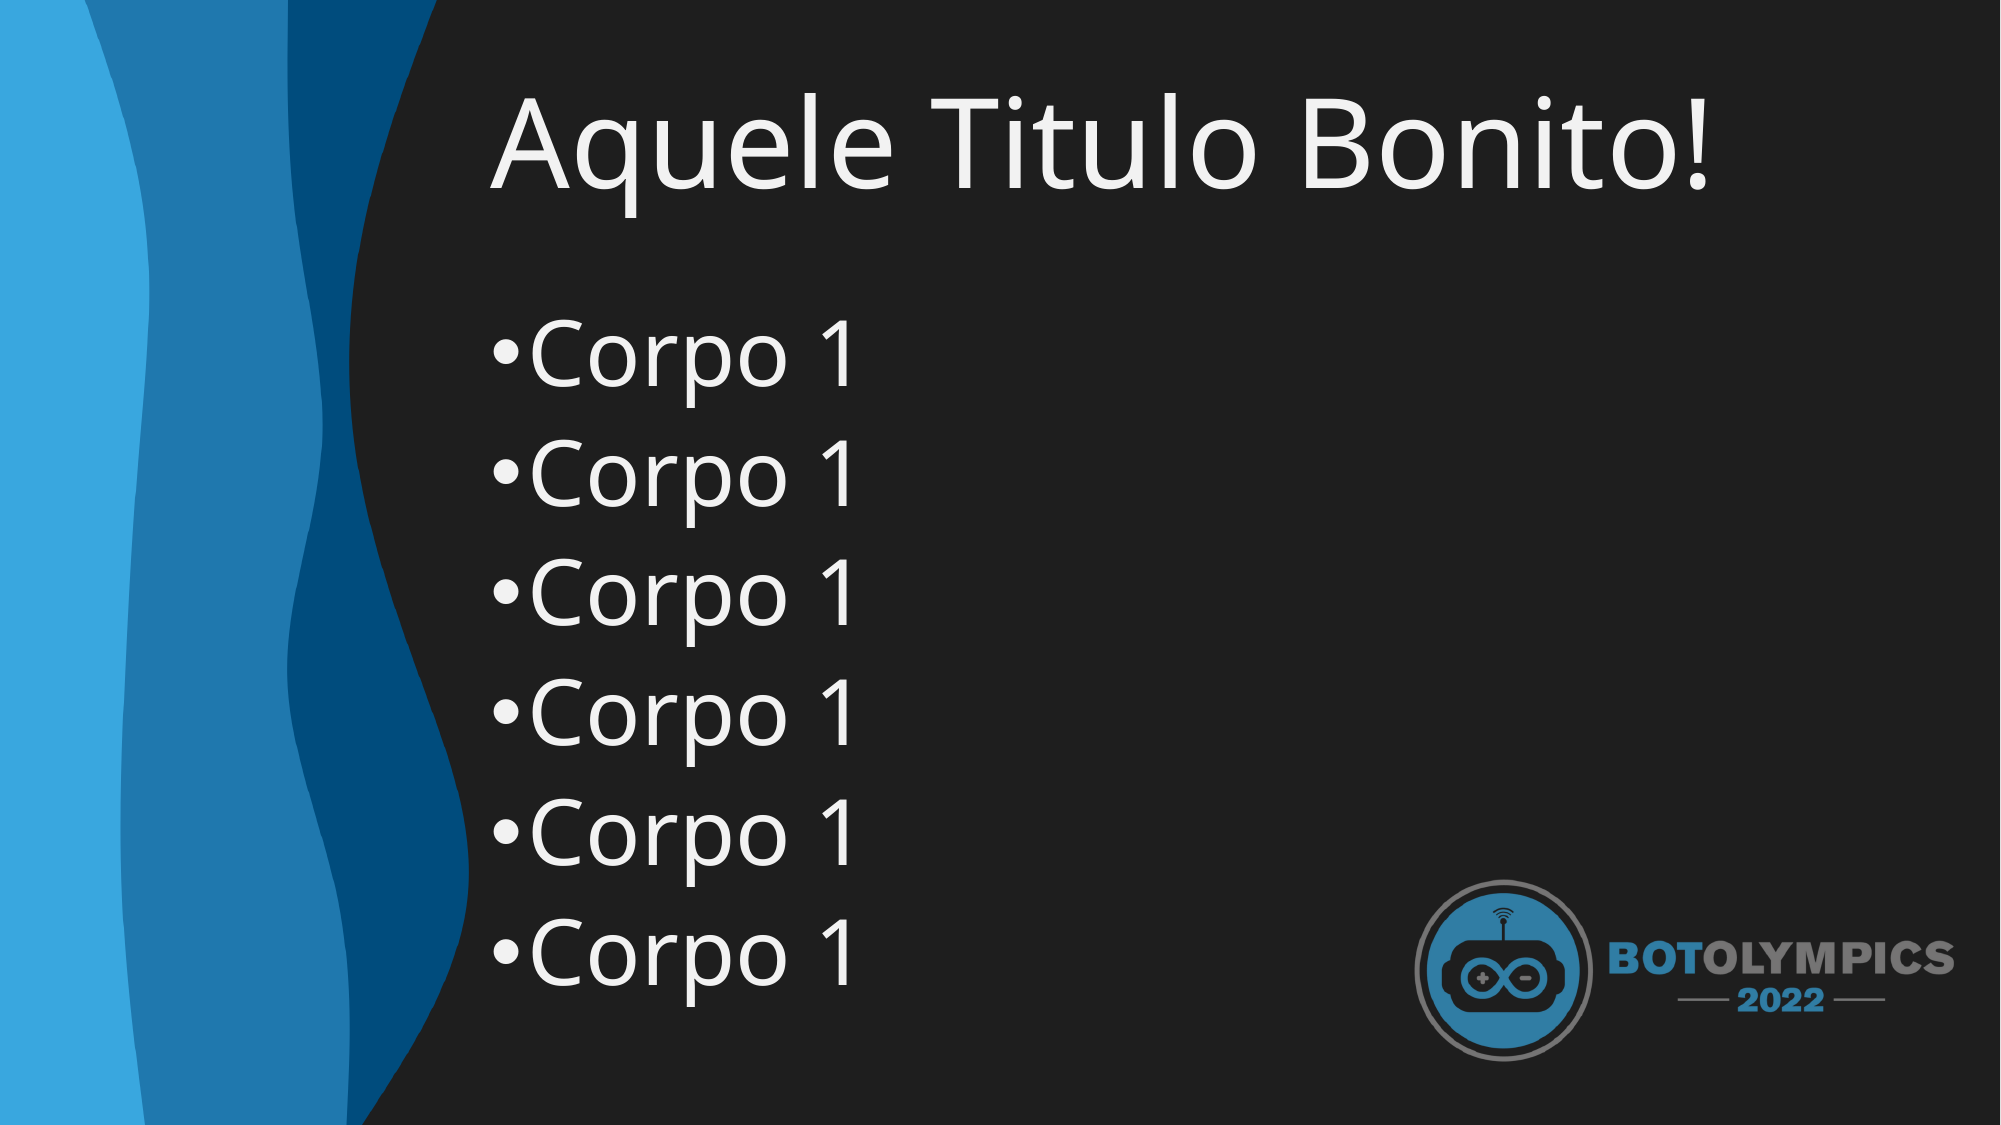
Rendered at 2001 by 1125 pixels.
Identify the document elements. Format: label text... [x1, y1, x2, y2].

picture [0, 0, 2001, 1125]
list Corpo 1 Corpo 1 Corpo 1 Corpo 1 Corpo 1 Corpo 1 [475, 299, 1863, 1014]
title Aquele Titulo Bonito! [475, 39, 1863, 257]
